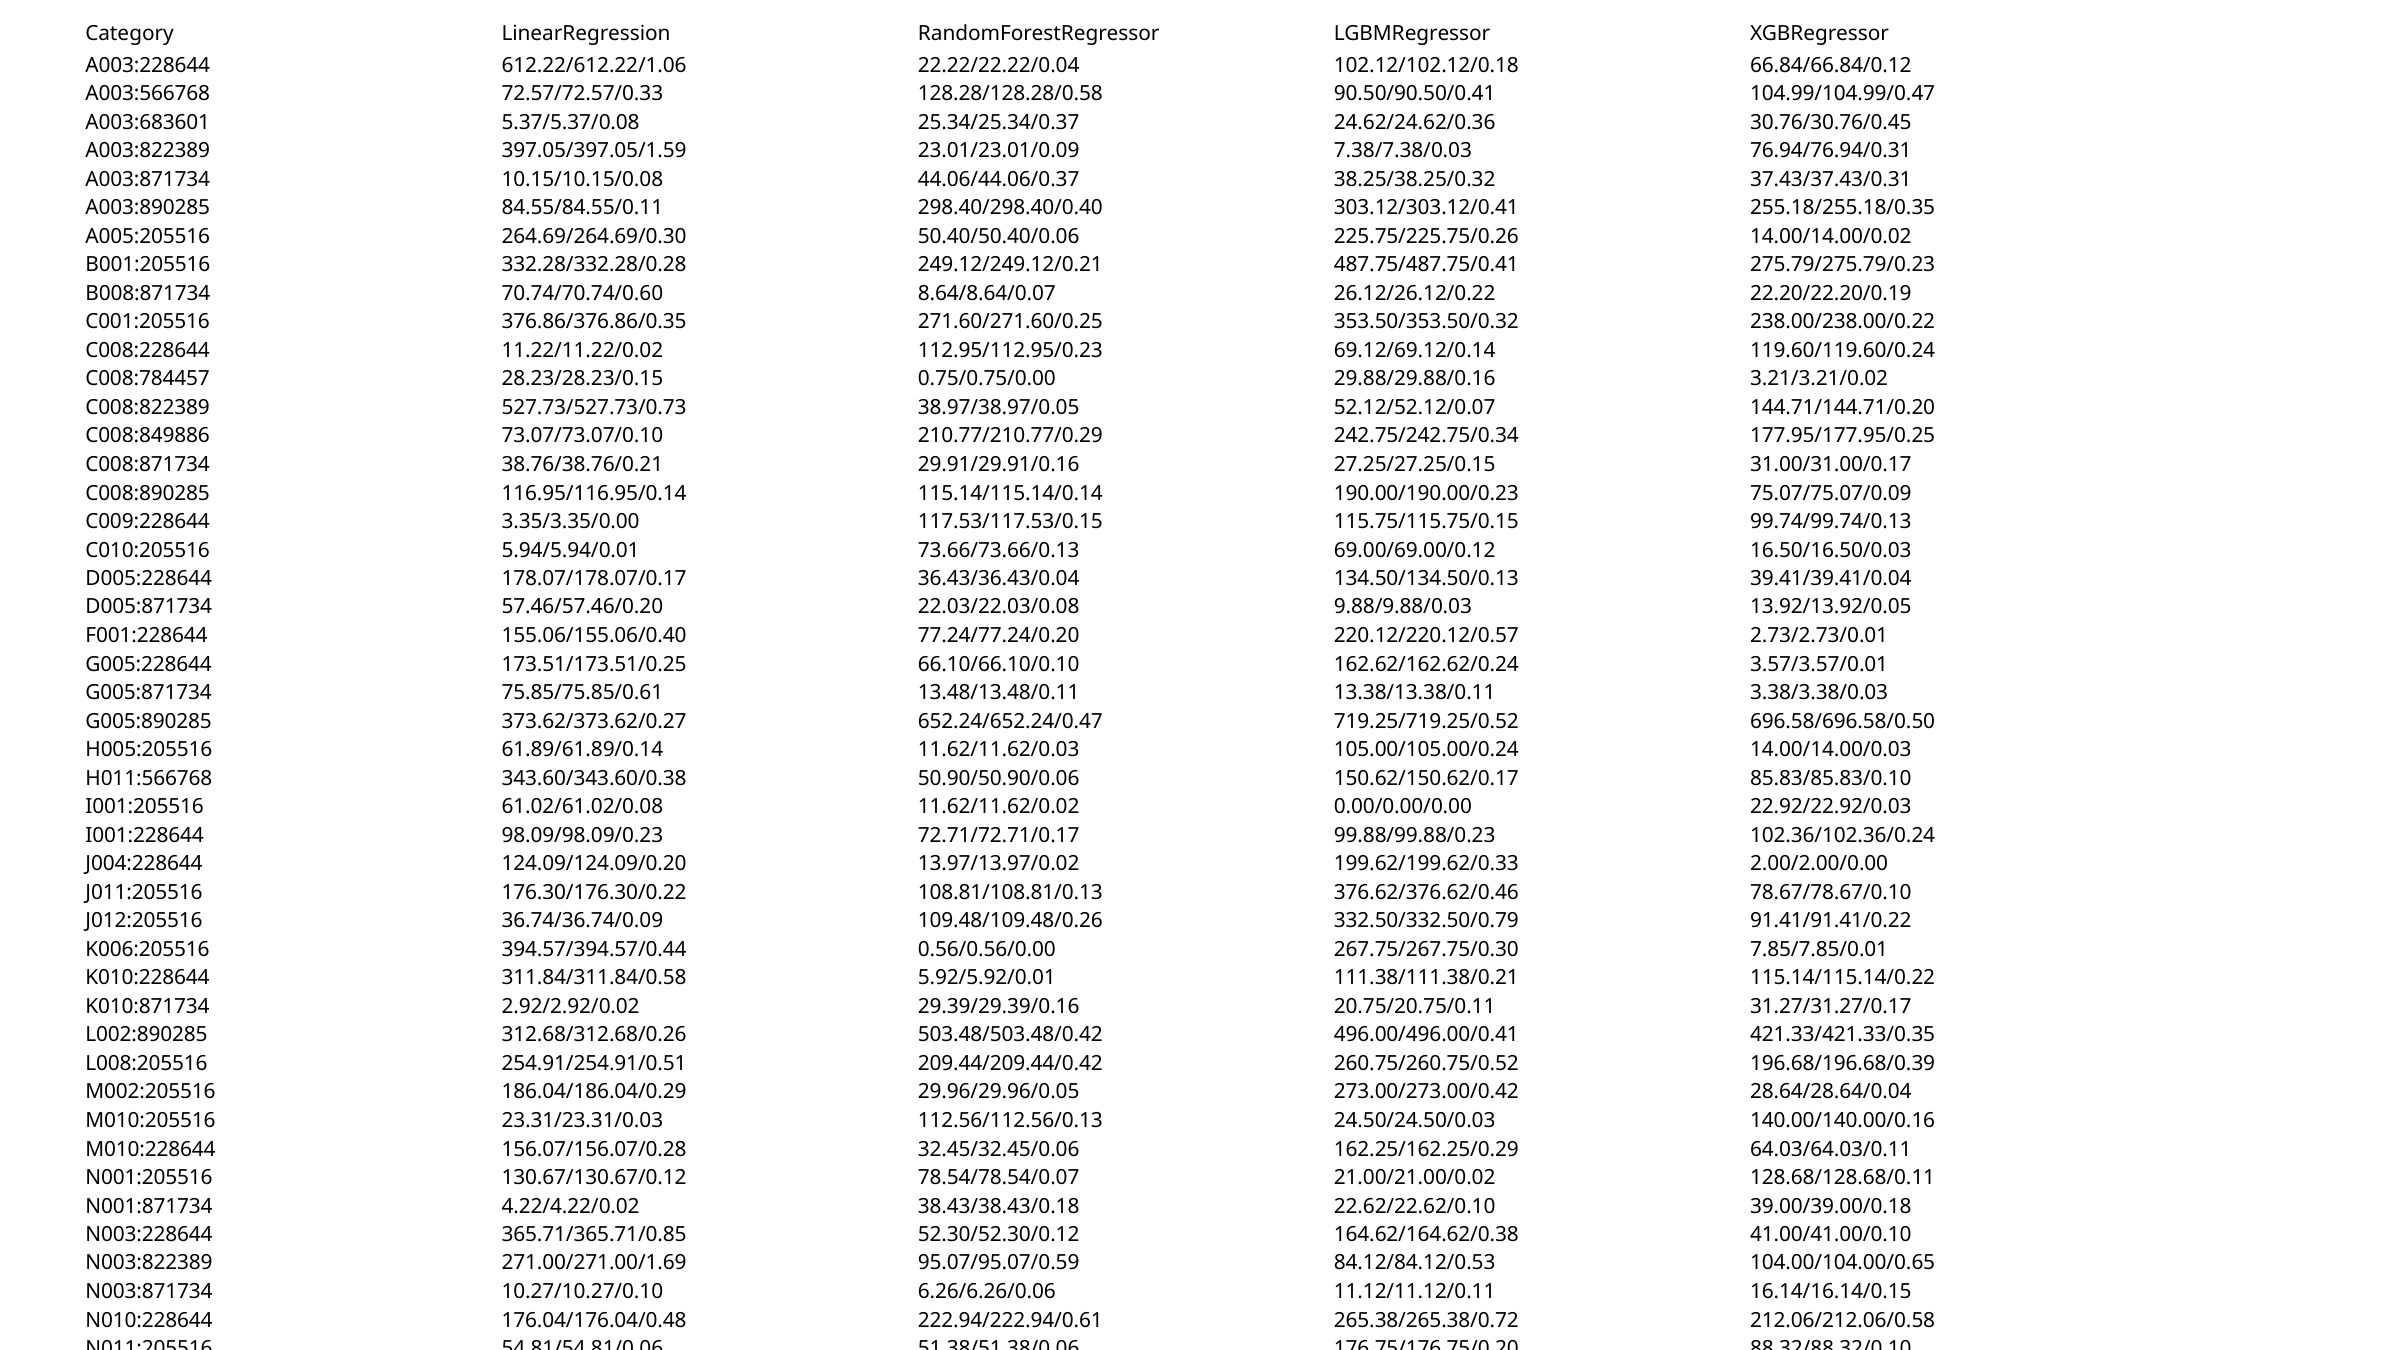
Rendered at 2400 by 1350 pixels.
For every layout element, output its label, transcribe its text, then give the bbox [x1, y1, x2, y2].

table_cell 98.09/98.09/0.23 [501, 820, 918, 848]
table_cell 24.50/24.50/0.03 [1334, 1105, 1750, 1134]
table_cell 91.41/91.41/0.22 [1750, 905, 2307, 934]
table_cell 66.10/66.10/0.10 [918, 649, 1334, 677]
table_cell 421.33/421.33/0.35 [1750, 1019, 2307, 1048]
table_cell 210.77/210.77/0.29 [918, 420, 1334, 449]
table_cell 264.69/264.69/0.30 [501, 221, 918, 249]
table_cell 115.14/115.14/0.22 [1750, 962, 2307, 991]
table_cell M002:205516 [85, 1076, 501, 1105]
table_cell 28.23/28.23/0.15 [501, 363, 918, 392]
table_cell N001:205516 [85, 1162, 501, 1191]
table_cell 115.75/115.75/0.15 [1334, 506, 1750, 535]
table_cell 128.28/128.28/0.58 [918, 78, 1334, 107]
table_cell C008:784457 [85, 363, 501, 392]
table_cell 54.81/54.81/0.06 [501, 1333, 918, 1350]
table_cell 14.00/14.00/0.02 [1750, 221, 2307, 249]
table_cell C010:205516 [85, 535, 501, 563]
table_cell C009:228644 [85, 506, 501, 535]
table_cell 209.44/209.44/0.42 [918, 1048, 1334, 1076]
table_cell 155.06/155.06/0.40 [501, 620, 918, 649]
table_cell 38.97/38.97/0.05 [918, 392, 1334, 420]
table_cell 7.85/7.85/0.01 [1750, 934, 2307, 962]
table_cell 29.88/29.88/0.16 [1334, 363, 1750, 392]
table_cell C008:849886 [85, 420, 501, 449]
table_cell K010:228644 [85, 962, 501, 991]
table_cell 6.26/6.26/0.06 [918, 1276, 1334, 1305]
table_cell F001:228644 [85, 620, 501, 649]
table_cell 27.25/27.25/0.15 [1334, 449, 1750, 477]
table_cell G005:890285 [85, 706, 501, 734]
table_cell 0.75/0.75/0.00 [918, 363, 1334, 392]
table_cell 190.00/190.00/0.23 [1334, 477, 1750, 506]
table_cell I001:205516 [85, 791, 501, 820]
table_cell 8.64/8.64/0.07 [918, 278, 1334, 306]
table_cell 102.36/102.36/0.24 [1750, 820, 2307, 848]
table_cell 9.88/9.88/0.03 [1334, 592, 1750, 620]
table_cell 75.07/75.07/0.09 [1750, 477, 2307, 506]
table_cell N010:228644 [85, 1305, 501, 1333]
table_cell 376.86/376.86/0.35 [501, 306, 918, 335]
table_cell 178.07/178.07/0.17 [501, 563, 918, 592]
table_cell 162.62/162.62/0.24 [1334, 649, 1750, 677]
table_cell 99.88/99.88/0.23 [1334, 820, 1750, 848]
table_header LGBMRegressor [1334, 15, 1750, 50]
table_cell 84.55/84.55/0.11 [501, 192, 918, 221]
table_cell 22.62/22.62/0.10 [1334, 1191, 1750, 1219]
table_cell D005:871734 [85, 592, 501, 620]
table_cell 394.57/394.57/0.44 [501, 934, 918, 962]
table_cell 265.38/265.38/0.72 [1334, 1305, 1750, 1333]
table_cell 78.54/78.54/0.07 [918, 1162, 1334, 1191]
table_header Category [85, 15, 501, 50]
table_cell 2.73/2.73/0.01 [1750, 620, 2307, 649]
table_cell 275.79/275.79/0.23 [1750, 249, 2307, 278]
table_cell 222.94/222.94/0.61 [918, 1305, 1334, 1333]
table_cell 128.68/128.68/0.11 [1750, 1162, 2307, 1191]
table_cell 23.01/23.01/0.09 [918, 135, 1334, 164]
table_cell 29.96/29.96/0.05 [918, 1076, 1334, 1105]
table_cell 50.90/50.90/0.06 [918, 763, 1334, 791]
table_cell B008:871734 [85, 278, 501, 306]
table_cell 238.00/238.00/0.22 [1750, 306, 2307, 335]
table_cell 102.12/102.12/0.18 [1334, 50, 1750, 78]
table_cell 38.76/38.76/0.21 [501, 449, 918, 477]
table_cell 134.50/134.50/0.13 [1334, 563, 1750, 592]
table_cell 21.00/21.00/0.02 [1334, 1162, 1750, 1191]
table_cell 16.14/16.14/0.15 [1750, 1276, 2307, 1305]
table_cell 22.03/22.03/0.08 [918, 592, 1334, 620]
table_cell J012:205516 [85, 905, 501, 934]
table_cell 31.00/31.00/0.17 [1750, 449, 2307, 477]
table_cell 10.15/10.15/0.08 [501, 164, 918, 192]
table_cell 332.28/332.28/0.28 [501, 249, 918, 278]
table_cell 30.76/30.76/0.45 [1750, 107, 2307, 135]
table_cell 20.75/20.75/0.11 [1334, 991, 1750, 1019]
table_cell 212.06/212.06/0.58 [1750, 1305, 2307, 1333]
table_cell 22.20/22.20/0.19 [1750, 278, 2307, 306]
table_cell H005:205516 [85, 734, 501, 763]
table_cell 22.22/22.22/0.04 [918, 50, 1334, 78]
table_cell A003:228644 [85, 50, 501, 78]
table_cell 105.00/105.00/0.24 [1334, 734, 1750, 763]
table_cell 312.68/312.68/0.26 [501, 1019, 918, 1048]
table_cell H011:566768 [85, 763, 501, 791]
table_cell 173.51/173.51/0.25 [501, 649, 918, 677]
table_cell 108.81/108.81/0.13 [918, 877, 1334, 905]
table_cell 2.92/2.92/0.02 [501, 991, 918, 1019]
table_cell 612.22/612.22/1.06 [501, 50, 918, 78]
table_cell B001:205516 [85, 249, 501, 278]
table_cell 95.07/95.07/0.59 [918, 1248, 1334, 1276]
table_cell 273.00/273.00/0.42 [1334, 1076, 1750, 1105]
table_cell I001:228644 [85, 820, 501, 848]
table_cell 109.48/109.48/0.26 [918, 905, 1334, 934]
table_cell 255.18/255.18/0.35 [1750, 192, 2307, 221]
table_cell 26.12/26.12/0.22 [1334, 278, 1750, 306]
table_cell 61.02/61.02/0.08 [501, 791, 918, 820]
table_cell G005:228644 [85, 649, 501, 677]
table_cell 298.40/298.40/0.40 [918, 192, 1334, 221]
table_cell 72.57/72.57/0.33 [501, 78, 918, 107]
table_cell C001:205516 [85, 306, 501, 335]
table_cell 267.75/267.75/0.30 [1334, 934, 1750, 962]
table_cell 69.12/69.12/0.14 [1334, 335, 1750, 363]
table_cell 260.75/260.75/0.52 [1334, 1048, 1750, 1076]
table_cell 527.73/527.73/0.73 [501, 392, 918, 420]
table_cell 652.24/652.24/0.47 [918, 706, 1334, 734]
table_cell 52.30/52.30/0.12 [918, 1219, 1334, 1248]
table_header XGBRegressor [1750, 15, 2307, 50]
table_cell 77.24/77.24/0.20 [918, 620, 1334, 649]
table_cell A003:822389 [85, 135, 501, 164]
table_cell 11.12/11.12/0.11 [1334, 1276, 1750, 1305]
table_cell C008:890285 [85, 477, 501, 506]
table_cell A003:890285 [85, 192, 501, 221]
table_cell 75.85/75.85/0.61 [501, 677, 918, 706]
table_cell 70.74/70.74/0.60 [501, 278, 918, 306]
table_cell 353.50/353.50/0.32 [1334, 306, 1750, 335]
table_cell 88.32/88.32/0.10 [1750, 1333, 2307, 1350]
table_cell 28.64/28.64/0.04 [1750, 1076, 2307, 1105]
table_cell 44.06/44.06/0.37 [918, 164, 1334, 192]
table_cell 3.21/3.21/0.02 [1750, 363, 2307, 392]
table_cell 3.35/3.35/0.00 [501, 506, 918, 535]
table_cell 11.22/11.22/0.02 [501, 335, 918, 363]
table_cell 13.92/13.92/0.05 [1750, 592, 2307, 620]
table_cell 16.50/16.50/0.03 [1750, 535, 2307, 563]
table_cell G005:871734 [85, 677, 501, 706]
table_cell 249.12/249.12/0.21 [918, 249, 1334, 278]
table_cell K006:205516 [85, 934, 501, 962]
table_cell N001:871734 [85, 1191, 501, 1219]
table_cell 25.34/25.34/0.37 [918, 107, 1334, 135]
table_cell 177.95/177.95/0.25 [1750, 420, 2307, 449]
table_cell A003:871734 [85, 164, 501, 192]
table_cell 13.38/13.38/0.11 [1334, 677, 1750, 706]
table_cell 117.53/117.53/0.15 [918, 506, 1334, 535]
table_cell 14.00/14.00/0.03 [1750, 734, 2307, 763]
table_cell 90.50/90.50/0.41 [1334, 78, 1750, 107]
table_cell 112.95/112.95/0.23 [918, 335, 1334, 363]
table_cell N003:228644 [85, 1219, 501, 1248]
table_cell 39.41/39.41/0.04 [1750, 563, 2307, 592]
table_cell 51.38/51.38/0.06 [918, 1333, 1334, 1350]
table_cell 225.75/225.75/0.26 [1334, 221, 1750, 249]
table_cell 186.04/186.04/0.29 [501, 1076, 918, 1105]
table_cell 503.48/503.48/0.42 [918, 1019, 1334, 1048]
table_cell 24.62/24.62/0.36 [1334, 107, 1750, 135]
table_cell K010:871734 [85, 991, 501, 1019]
table_cell 78.67/78.67/0.10 [1750, 877, 2307, 905]
table_cell 13.48/13.48/0.11 [918, 677, 1334, 706]
table_cell 0.56/0.56/0.00 [918, 934, 1334, 962]
table_cell 365.71/365.71/0.85 [501, 1219, 918, 1248]
table_cell A005:205516 [85, 221, 501, 249]
table_cell 199.62/199.62/0.33 [1334, 848, 1750, 877]
table_cell 254.91/254.91/0.51 [501, 1048, 918, 1076]
table_cell L008:205516 [85, 1048, 501, 1076]
table_cell 196.68/196.68/0.39 [1750, 1048, 2307, 1076]
table_header LinearRegression [501, 15, 918, 50]
table_cell J004:228644 [85, 848, 501, 877]
table_cell 176.75/176.75/0.20 [1334, 1333, 1750, 1350]
table_cell 111.38/111.38/0.21 [1334, 962, 1750, 991]
table_header RandomForestRegressor [918, 15, 1334, 50]
table_cell 13.97/13.97/0.02 [918, 848, 1334, 877]
table_cell 156.07/156.07/0.28 [501, 1134, 918, 1162]
table_cell 373.62/373.62/0.27 [501, 706, 918, 734]
table_cell 104.00/104.00/0.65 [1750, 1248, 2307, 1276]
table_cell 112.56/112.56/0.13 [918, 1105, 1334, 1134]
table_cell 37.43/37.43/0.31 [1750, 164, 2307, 192]
table_cell 38.25/38.25/0.32 [1334, 164, 1750, 192]
table_cell 22.92/22.92/0.03 [1750, 791, 2307, 820]
table_cell 220.12/220.12/0.57 [1334, 620, 1750, 649]
table_cell 104.99/104.99/0.47 [1750, 78, 2307, 107]
table_cell 99.74/99.74/0.13 [1750, 506, 2307, 535]
table_cell 31.27/31.27/0.17 [1750, 991, 2307, 1019]
table_cell 23.31/23.31/0.03 [501, 1105, 918, 1134]
table_cell 164.62/164.62/0.38 [1334, 1219, 1750, 1248]
table_cell 11.62/11.62/0.03 [918, 734, 1334, 763]
table_cell 311.84/311.84/0.58 [501, 962, 918, 991]
table_cell 176.30/176.30/0.22 [501, 877, 918, 905]
table_cell 343.60/343.60/0.38 [501, 763, 918, 791]
table_cell 696.58/696.58/0.50 [1750, 706, 2307, 734]
table_cell 7.38/7.38/0.03 [1334, 135, 1750, 164]
table_cell N003:871734 [85, 1276, 501, 1305]
table_cell 36.43/36.43/0.04 [918, 563, 1334, 592]
table_cell 162.25/162.25/0.29 [1334, 1134, 1750, 1162]
table_cell 38.43/38.43/0.18 [918, 1191, 1334, 1219]
table_cell 2.00/2.00/0.00 [1750, 848, 2307, 877]
table_cell 140.00/140.00/0.16 [1750, 1105, 2307, 1134]
table_cell 73.07/73.07/0.10 [501, 420, 918, 449]
table_cell 242.75/242.75/0.34 [1334, 420, 1750, 449]
table_cell 115.14/115.14/0.14 [918, 477, 1334, 506]
table_cell 130.67/130.67/0.12 [501, 1162, 918, 1191]
table_cell 176.04/176.04/0.48 [501, 1305, 918, 1333]
table_cell 29.91/29.91/0.16 [918, 449, 1334, 477]
table_cell 3.57/3.57/0.01 [1750, 649, 2307, 677]
table_cell 271.00/271.00/1.69 [501, 1248, 918, 1276]
table_cell 76.94/76.94/0.31 [1750, 135, 2307, 164]
table_cell 5.37/5.37/0.08 [501, 107, 918, 135]
table_cell J011:205516 [85, 877, 501, 905]
table_cell 69.00/69.00/0.12 [1334, 535, 1750, 563]
table_cell 10.27/10.27/0.10 [501, 1276, 918, 1305]
table_cell A003:566768 [85, 78, 501, 107]
table_cell 119.60/119.60/0.24 [1750, 335, 2307, 363]
table_cell 116.95/116.95/0.14 [501, 477, 918, 506]
table_cell A003:683601 [85, 107, 501, 135]
table_cell 5.94/5.94/0.01 [501, 535, 918, 563]
table_cell 376.62/376.62/0.46 [1334, 877, 1750, 905]
table_cell C008:871734 [85, 449, 501, 477]
table_cell 52.12/52.12/0.07 [1334, 392, 1750, 420]
table_cell L002:890285 [85, 1019, 501, 1048]
table_cell N011:205516 [85, 1333, 501, 1350]
table_cell 72.71/72.71/0.17 [918, 820, 1334, 848]
table_cell 271.60/271.60/0.25 [918, 306, 1334, 335]
table_cell D005:228644 [85, 563, 501, 592]
table_cell 66.84/66.84/0.12 [1750, 50, 2307, 78]
table_cell M010:205516 [85, 1105, 501, 1134]
table_cell 144.71/144.71/0.20 [1750, 392, 2307, 420]
table_cell 487.75/487.75/0.41 [1334, 249, 1750, 278]
table_cell 84.12/84.12/0.53 [1334, 1248, 1750, 1276]
table_cell 73.66/73.66/0.13 [918, 535, 1334, 563]
table_cell 0.00/0.00/0.00 [1334, 791, 1750, 820]
table_cell 3.38/3.38/0.03 [1750, 677, 2307, 706]
table_cell 29.39/29.39/0.16 [918, 991, 1334, 1019]
table_cell 11.62/11.62/0.02 [918, 791, 1334, 820]
table_cell 397.05/397.05/1.59 [501, 135, 918, 164]
table_cell N003:822389 [85, 1248, 501, 1276]
table_cell 57.46/57.46/0.20 [501, 592, 918, 620]
table_cell 4.22/4.22/0.02 [501, 1191, 918, 1219]
table_cell 5.92/5.92/0.01 [918, 962, 1334, 991]
table_cell 496.00/496.00/0.41 [1334, 1019, 1750, 1048]
table_cell C008:822389 [85, 392, 501, 420]
table_cell 32.45/32.45/0.06 [918, 1134, 1334, 1162]
table_cell M010:228644 [85, 1134, 501, 1162]
table_cell 150.62/150.62/0.17 [1334, 763, 1750, 791]
table_cell C008:228644 [85, 335, 501, 363]
table_cell 36.74/36.74/0.09 [501, 905, 918, 934]
table_cell 61.89/61.89/0.14 [501, 734, 918, 763]
table_cell 303.12/303.12/0.41 [1334, 192, 1750, 221]
table_cell 41.00/41.00/0.10 [1750, 1219, 2307, 1248]
table_cell 85.83/85.83/0.10 [1750, 763, 2307, 791]
table_cell 50.40/50.40/0.06 [918, 221, 1334, 249]
table_cell 332.50/332.50/0.79 [1334, 905, 1750, 934]
table_cell 39.00/39.00/0.18 [1750, 1191, 2307, 1219]
table_cell 719.25/719.25/0.52 [1334, 706, 1750, 734]
table_cell 64.03/64.03/0.11 [1750, 1134, 2307, 1162]
table_cell 124.09/124.09/0.20 [501, 848, 918, 877]
